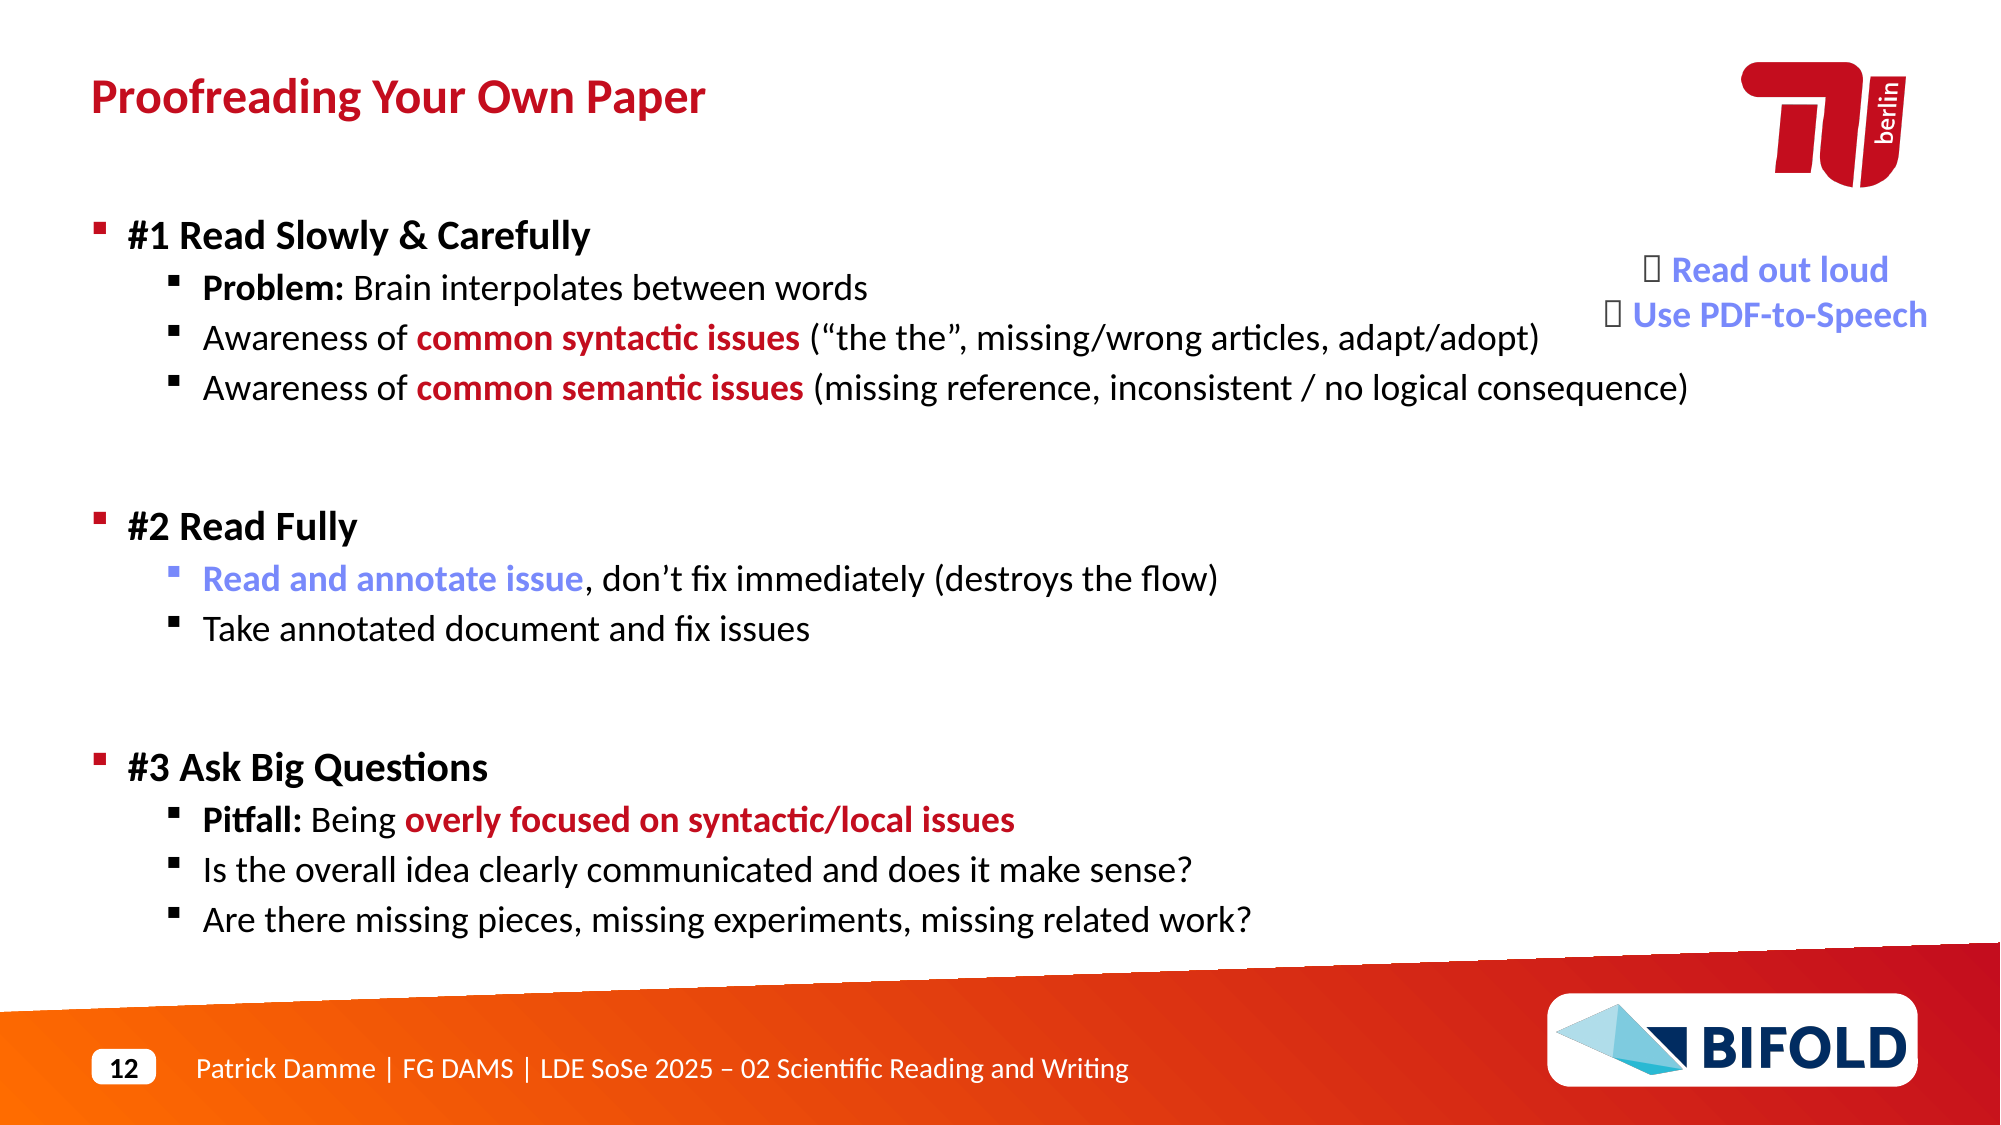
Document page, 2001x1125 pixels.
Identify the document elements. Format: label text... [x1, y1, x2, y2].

picture [1556, 1004, 1906, 1075]
list Proofreading Your Own Paper [91, 65, 1455, 183]
picture [1741, 62, 1906, 188]
text_box  Read out loud  Use PDF-to-Speech [1591, 237, 1940, 343]
list #1 Read Slowly & Carefully Problem: Brain interpolates between words Awareness of common syntactic issues (“the the”, missing/wrong articles, adapt/adopt) Awareness of common semantic issues (missing reference, inconsistent / no logical consequence) #2 Read Fully Read and annotate issue, don’t fix immediately (destroys the flow) Take annotated document and fix issues #3 Ask Big Questions Pitfall: Being overly focused on syntactic/local issues Is the overall idea clearly communicated and does it make sense? Are there missing pieces, missing experiments, missing related work? [90, 208, 1908, 948]
